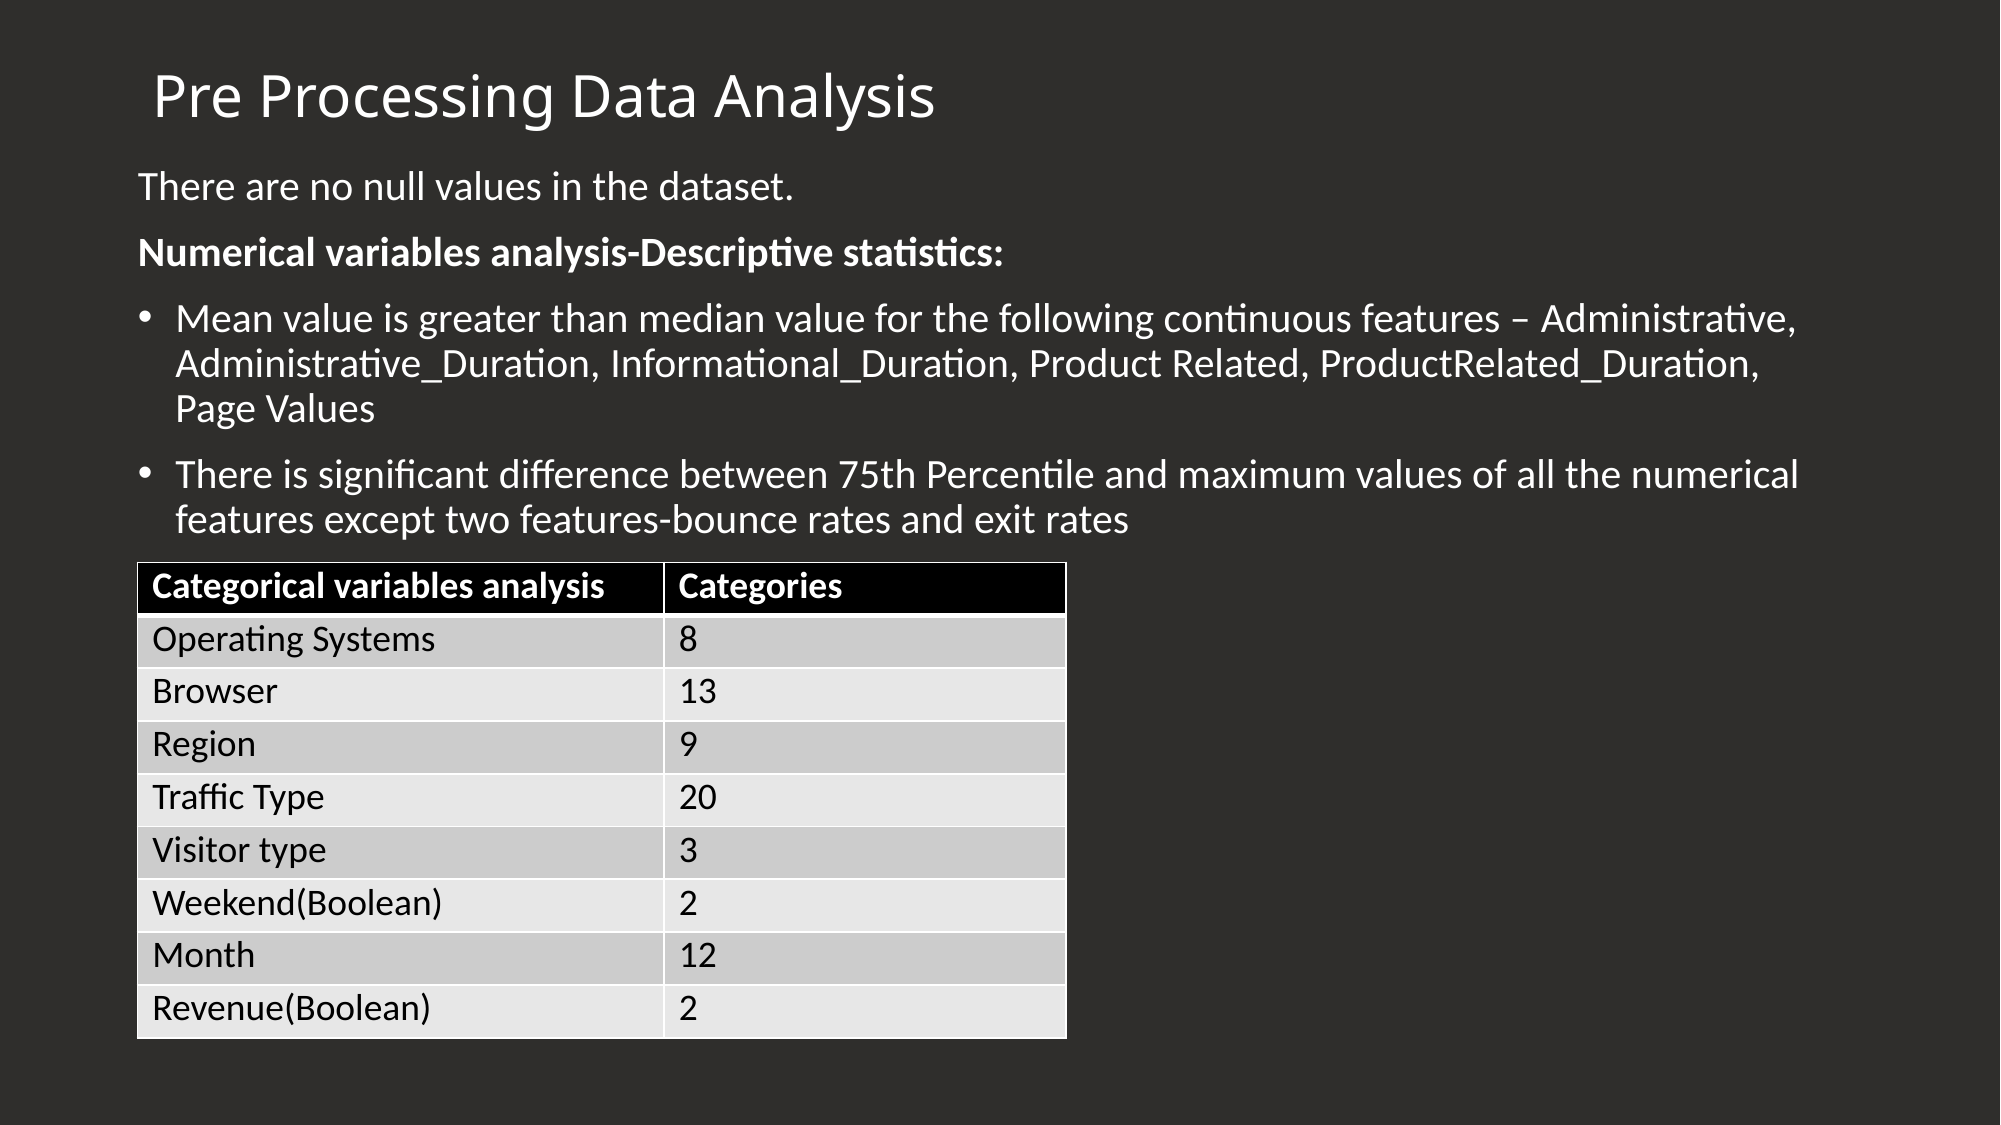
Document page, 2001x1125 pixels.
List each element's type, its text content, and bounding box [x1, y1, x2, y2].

table_cell Weekend(Boolean) [138, 880, 663, 931]
table_cell 9 [665, 722, 1065, 773]
table_cell Operating Systems [138, 618, 663, 667]
table_cell 2 [665, 880, 1065, 931]
table_cell Browser [138, 669, 663, 720]
table_cell 20 [665, 775, 1065, 826]
table_cell 2 [665, 986, 1065, 1037]
table_cell Month [138, 933, 663, 984]
title Pre Processing Data Analysis [137, 59, 1863, 137]
table_header Categories [665, 563, 1065, 613]
list There are no null values in the dataset. Numerical variables analysis-Descriptive statistics: Mean value is greater than median value for the following continuous features – Administrative, Administrative_Duration, Informational_Duration, Product Related, ProductRelated_Duration, Page Values There is significant difference between 75th Percentile and maximum values of all the numerical features except two features-bounce rates and exit rates [122, 157, 1848, 1125]
table_cell 12 [665, 933, 1065, 984]
table_cell 3 [665, 827, 1065, 878]
table_cell Traffic Type [138, 775, 663, 826]
table_cell 8 [665, 618, 1065, 667]
table_cell Revenue(Boolean) [138, 986, 663, 1037]
table_cell Visitor type [138, 827, 663, 878]
table_header Categorical variables analysis [138, 563, 663, 613]
table_cell 13 [665, 669, 1065, 720]
table_cell Region [138, 722, 663, 773]
